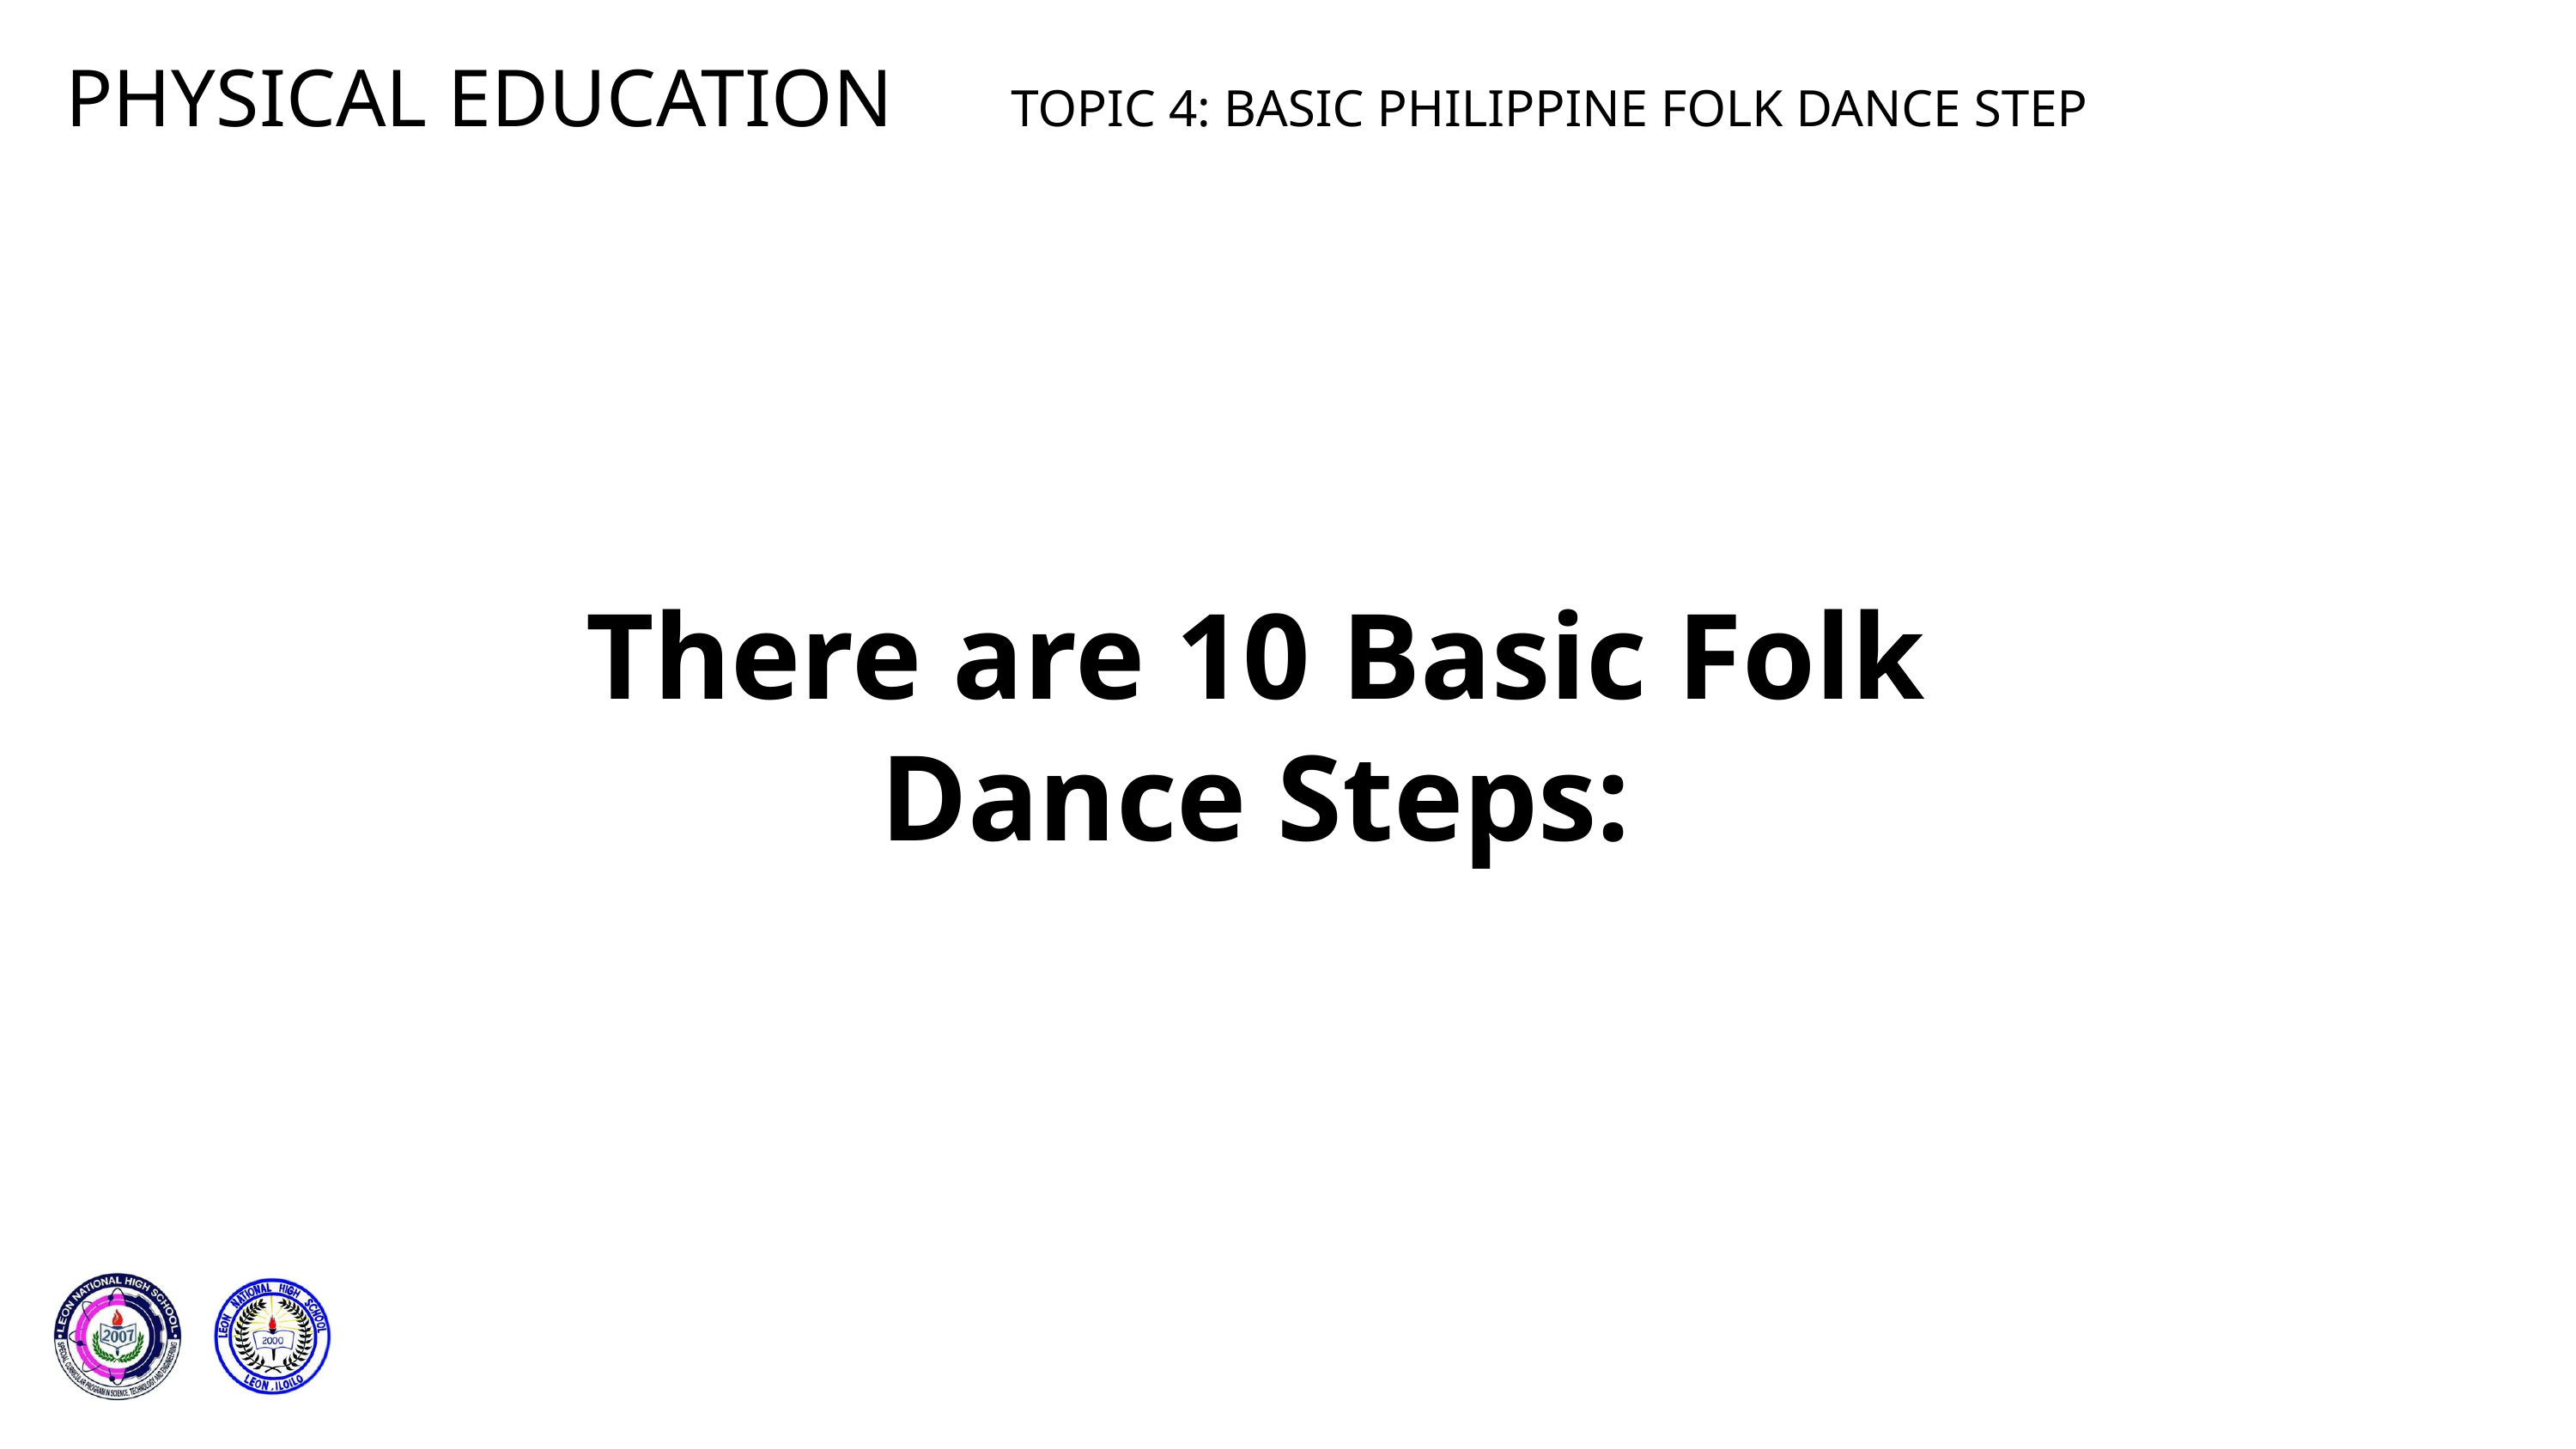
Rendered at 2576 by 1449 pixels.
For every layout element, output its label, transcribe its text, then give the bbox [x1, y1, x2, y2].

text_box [52, 1271, 337, 1401]
text_box PHYSICAL EDUCATION [65, 48, 999, 143]
text_box TOPIC 4: BASIC PHILIPPINE FOLK DANCE STEP [998, 70, 2511, 143]
text_box There are 10 Basic Folk Dance Steps: [375, 574, 2136, 871]
